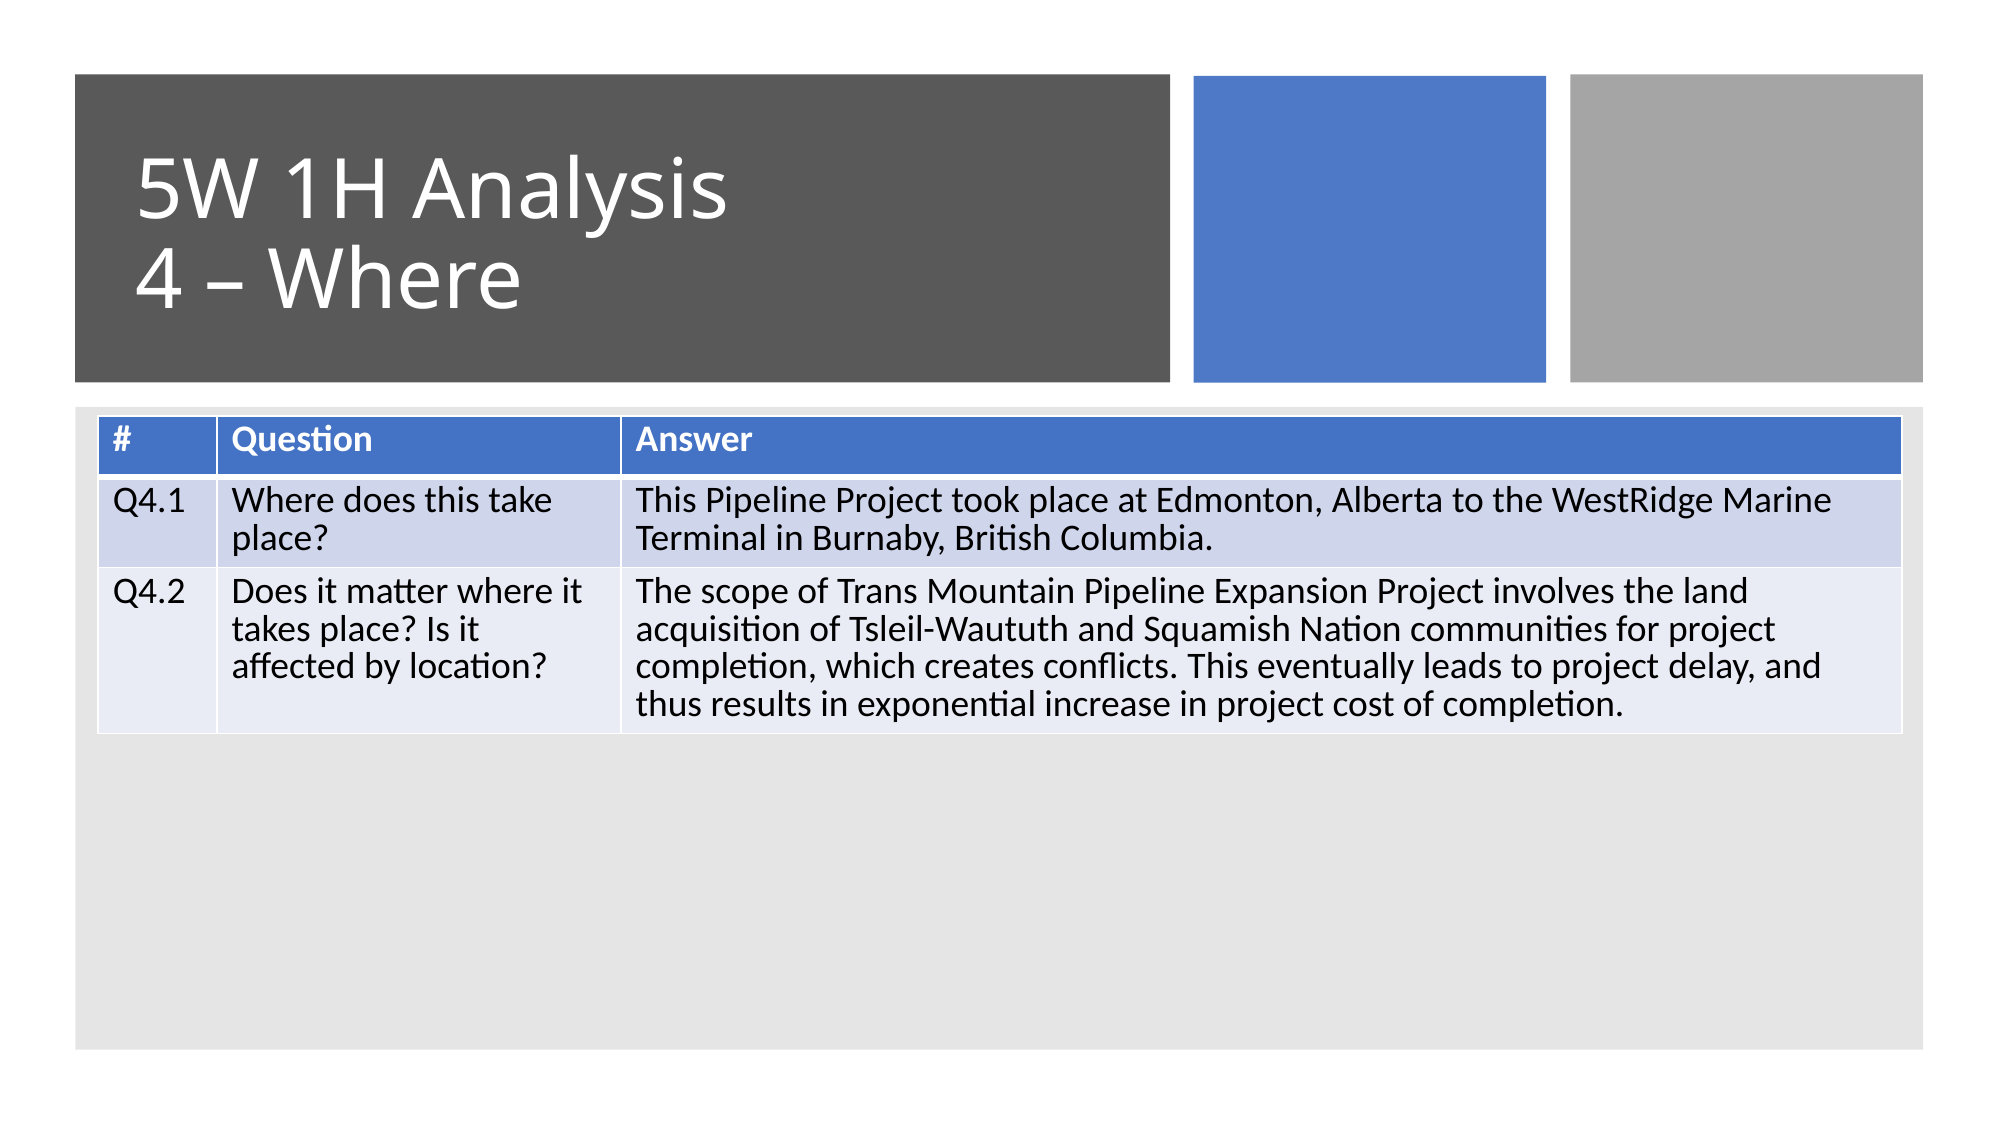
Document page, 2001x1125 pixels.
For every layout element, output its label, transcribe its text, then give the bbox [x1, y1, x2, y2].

text_box [74, 406, 1924, 1051]
title 5W 1H Analysis 4 – Where [120, 120, 1170, 354]
table_cell The scope of Trans Mountain Pipeline Expansion Project involves the land acquisition of Tsleil-Waututh and Squamish Nation communities for project completion, which creates conflicts. This eventually leads to project delay, and thus results in exponential increase in project cost of completion. [622, 568, 1901, 733]
table_cell Q4.2 [99, 568, 216, 733]
text_box [1193, 75, 1547, 384]
table_header # [99, 417, 216, 474]
table_header Answer [622, 417, 1901, 474]
table_cell Where does this take place? [218, 480, 620, 567]
table_cell Does it matter where it takes place? Is it affected by location? [218, 568, 620, 733]
text_box [74, 73, 1171, 383]
table_cell Q4.1 [99, 480, 216, 567]
table_cell This Pipeline Project took place at Edmonton, Alberta to the WestRidge Marine Terminal in Burnaby, British Columbia. [622, 480, 1901, 567]
table_header Question [218, 417, 620, 474]
text_box [1569, 73, 1924, 383]
